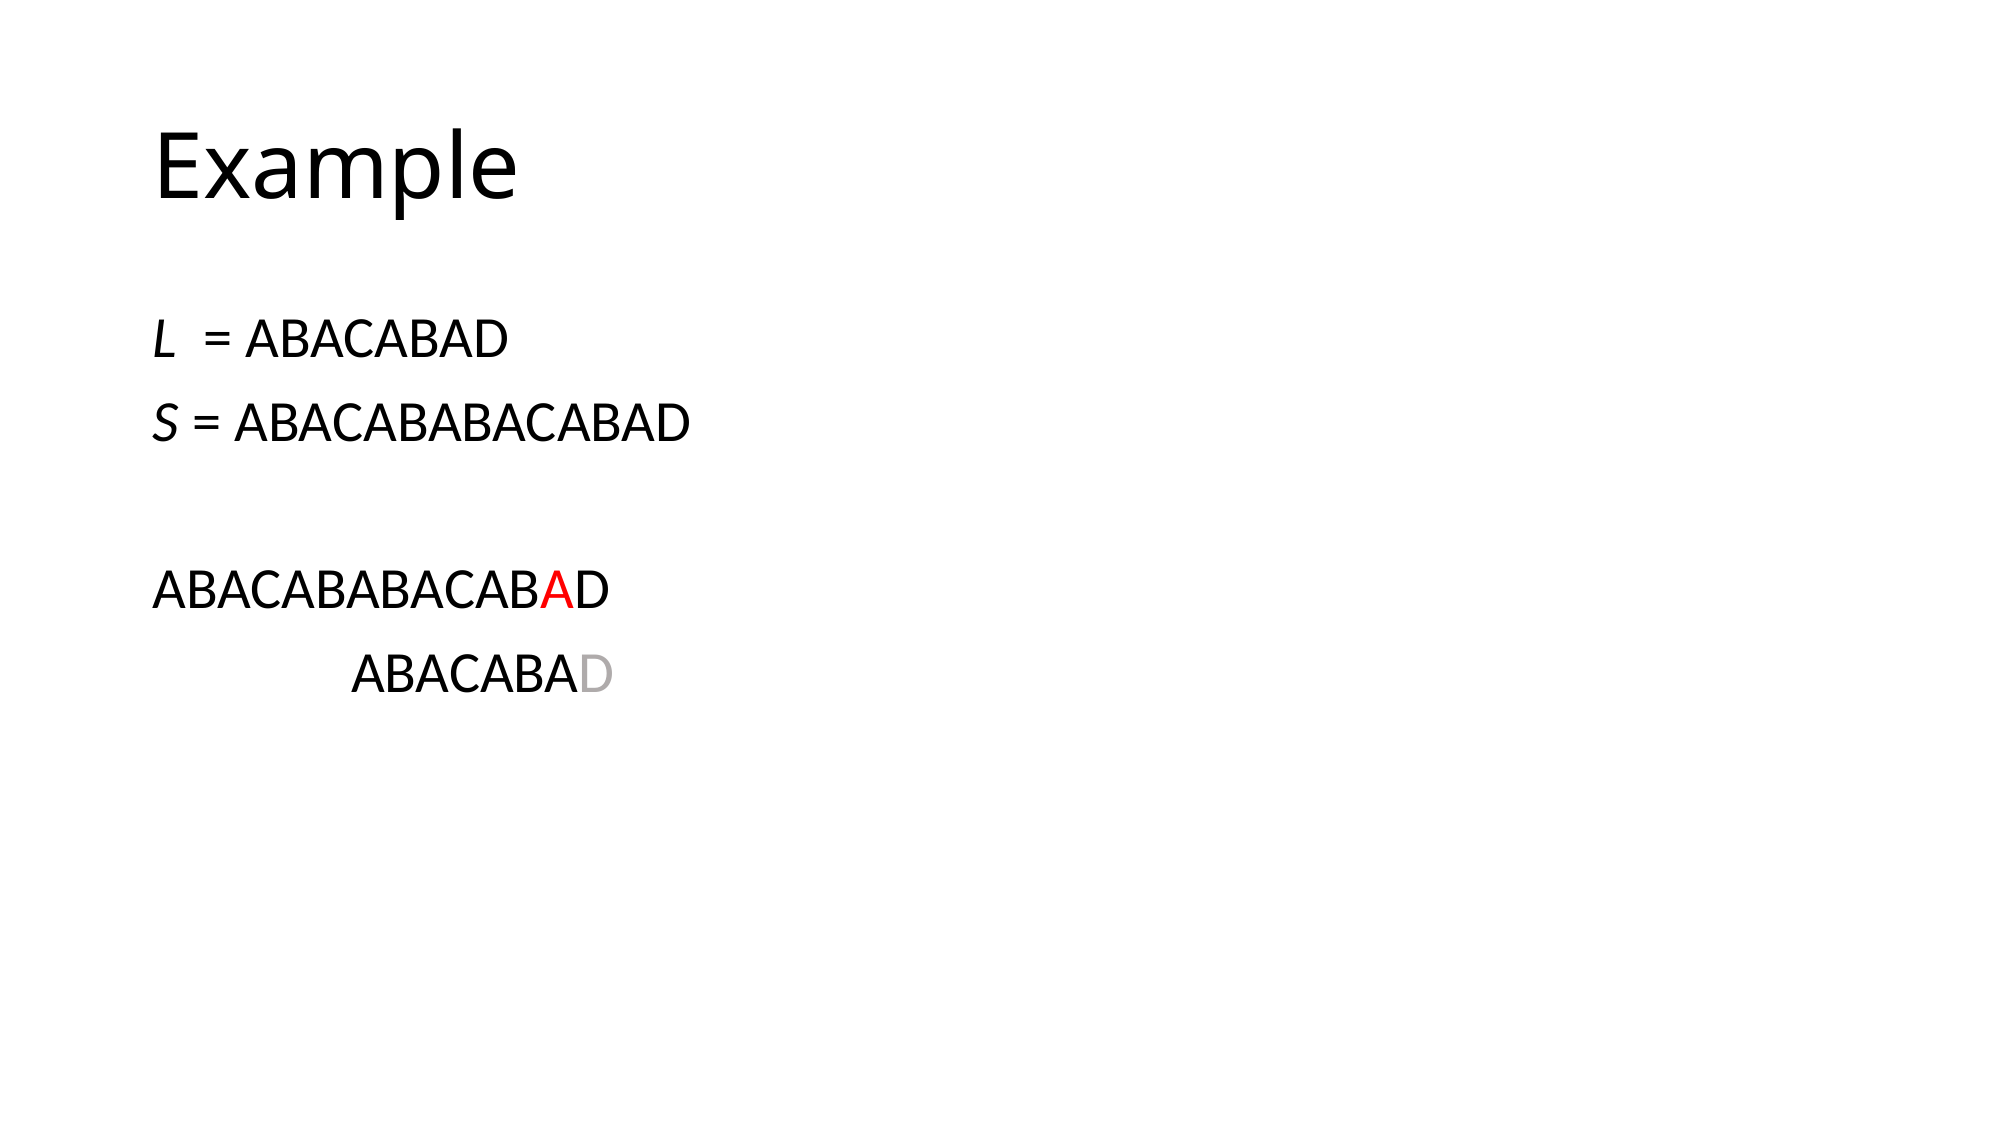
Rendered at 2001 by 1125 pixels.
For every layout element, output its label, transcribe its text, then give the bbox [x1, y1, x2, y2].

title Example [137, 59, 1863, 278]
list L = ABACABAD S = ABACABABACABAD ABACABABACABAD ABACABAD [137, 299, 1863, 1014]
